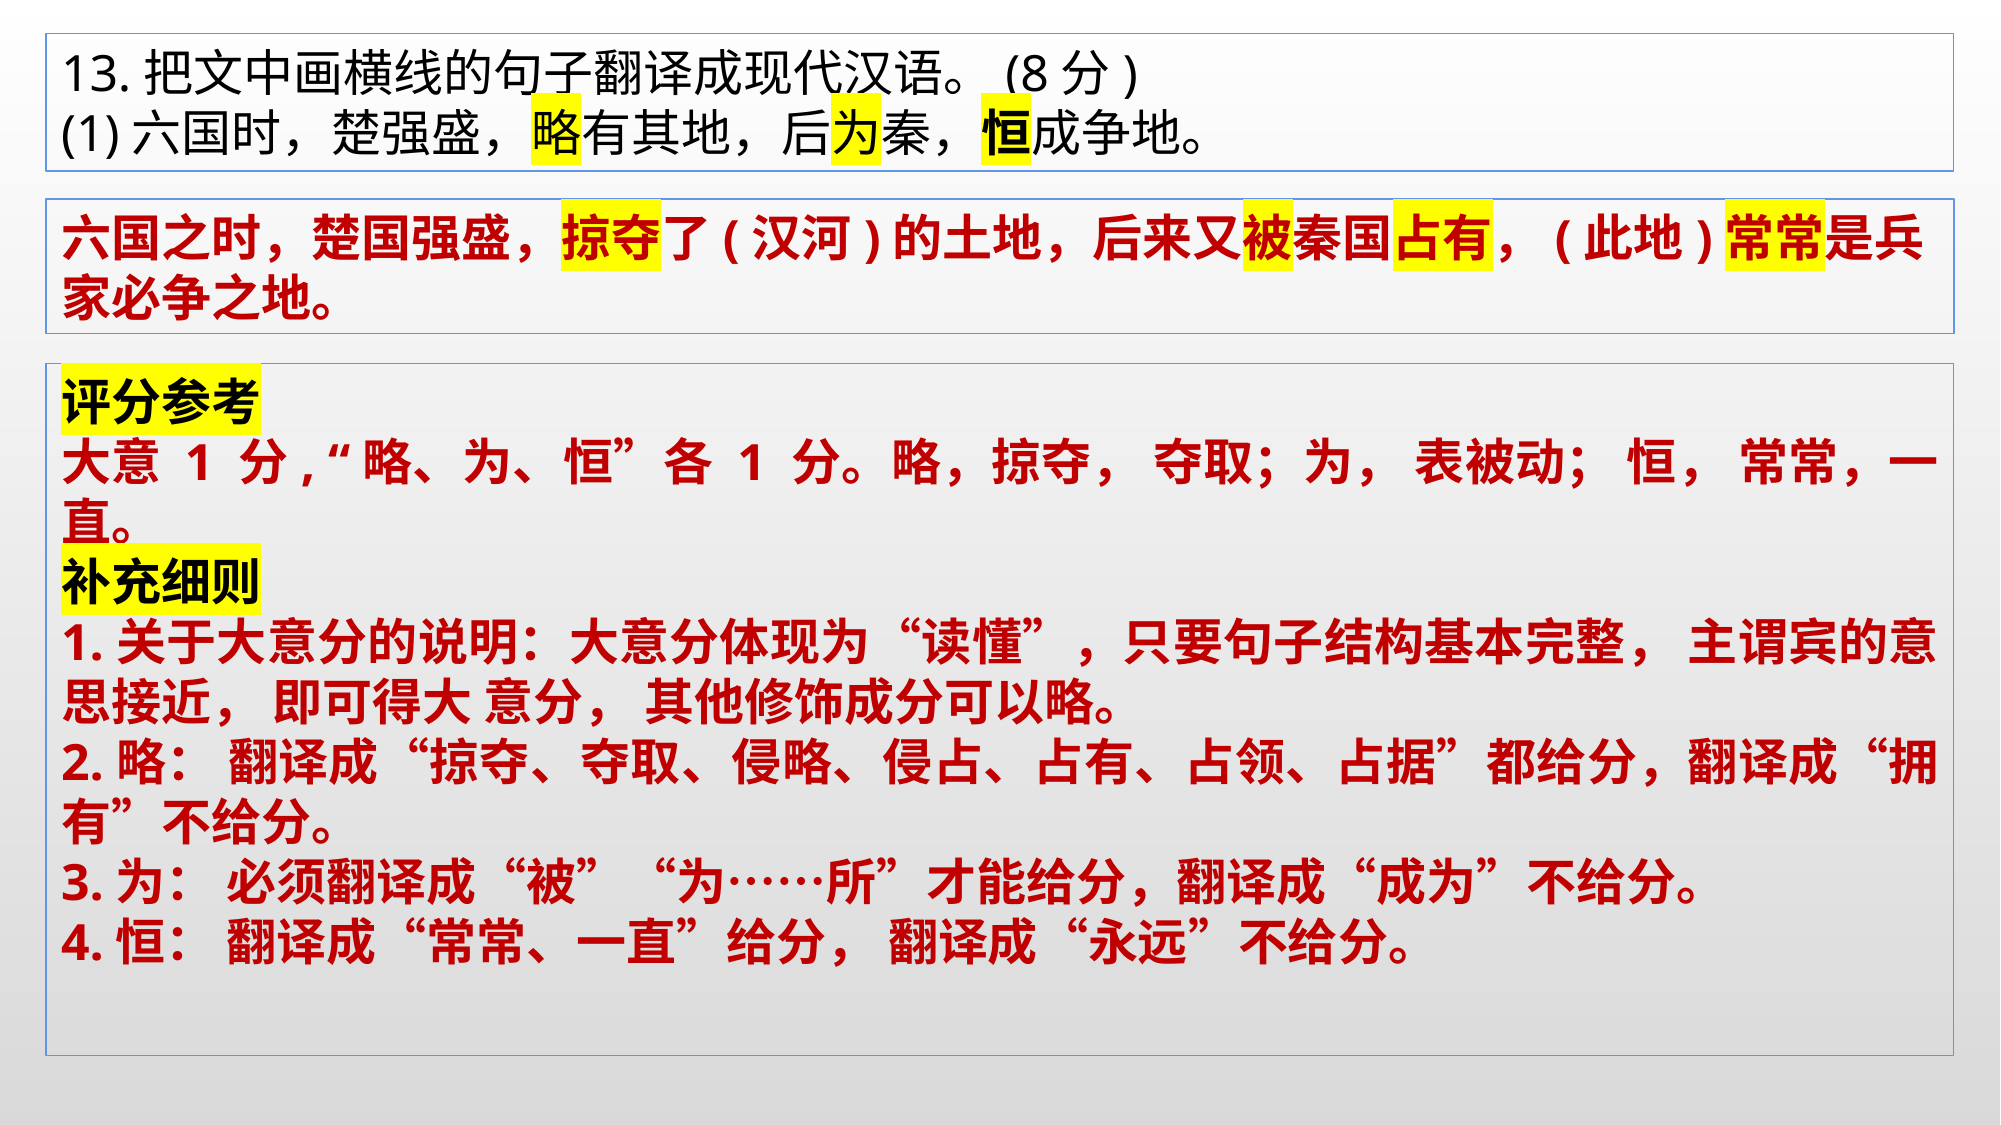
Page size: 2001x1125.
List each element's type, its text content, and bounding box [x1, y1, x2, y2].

text_box 评分参考 大意 1 分, “略、为、恒”各 1 分。略，掠夺， 夺取；为， 表被动； 恒， 常常，一直。 补充细则 1.关于大意分的说明：大意分体现为“读懂”，只要句子结构基本完整， 主谓宾的意思接近， 即可得大 意分， 其他修饰成分可以略。 2.略： 翻译成“掠夺、夺取、侵略、侵占、占有、占领、占据”都给分，翻译成“拥有”不给分。 3.为： 必须翻译成“被”“为……所”才能给分，翻译成“成为”不给分。 4.恒： 翻译成“常常、一直”给分， 翻译成“永远”不给分。 [46, 363, 1954, 1056]
text_box 六国之时，楚国强盛，掠夺了(汉河)的土地，后来又被秦国占有，(此地)常常是兵家必争之地。 [46, 199, 1954, 334]
text_box 13.把文中画横线的句子翻译成现代汉语。(8分) (1)六国时，楚强盛，略有其地，后为秦，恒成争地。 [46, 33, 1954, 171]
